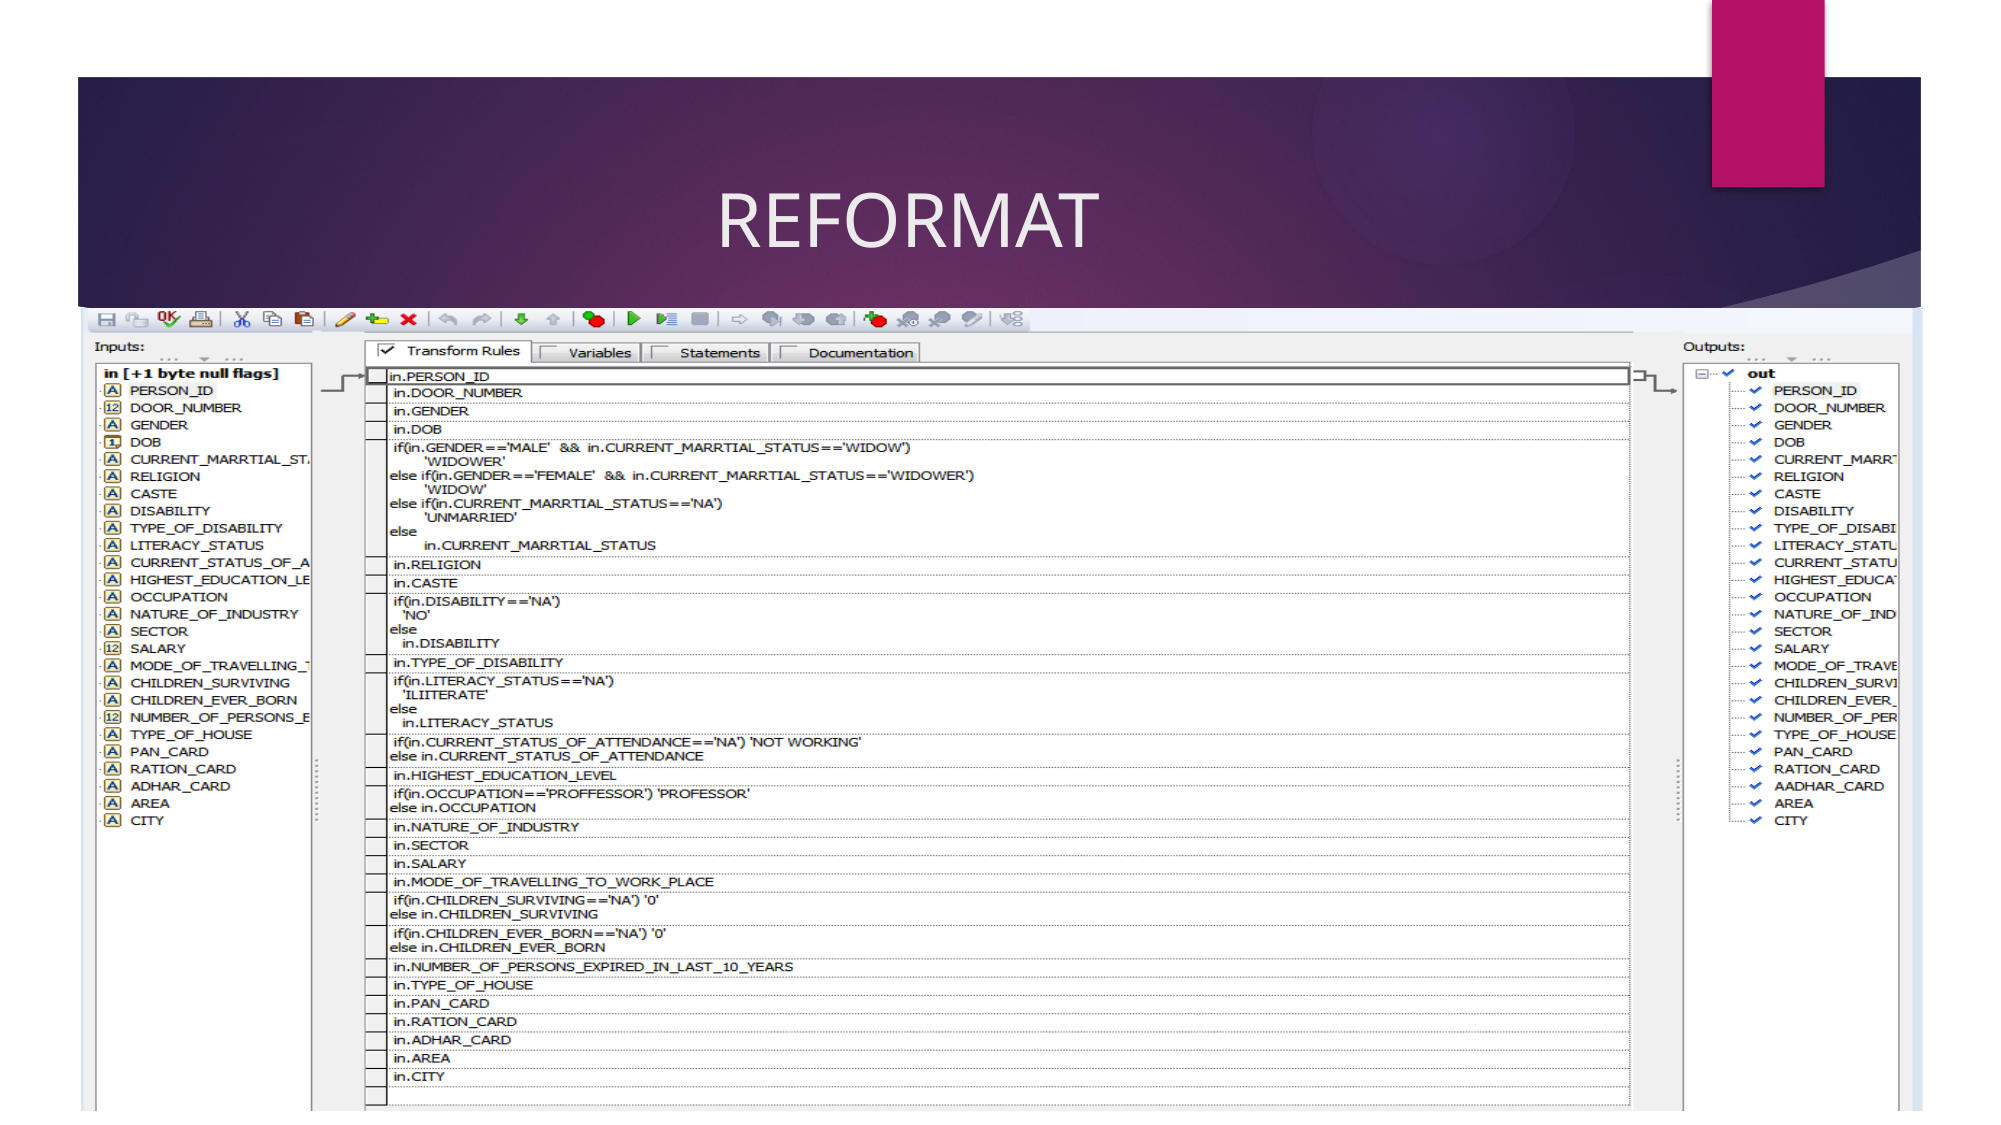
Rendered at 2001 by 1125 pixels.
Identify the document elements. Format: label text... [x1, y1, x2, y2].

title REFORMAT [189, 159, 1627, 276]
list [80, 308, 1924, 1111]
